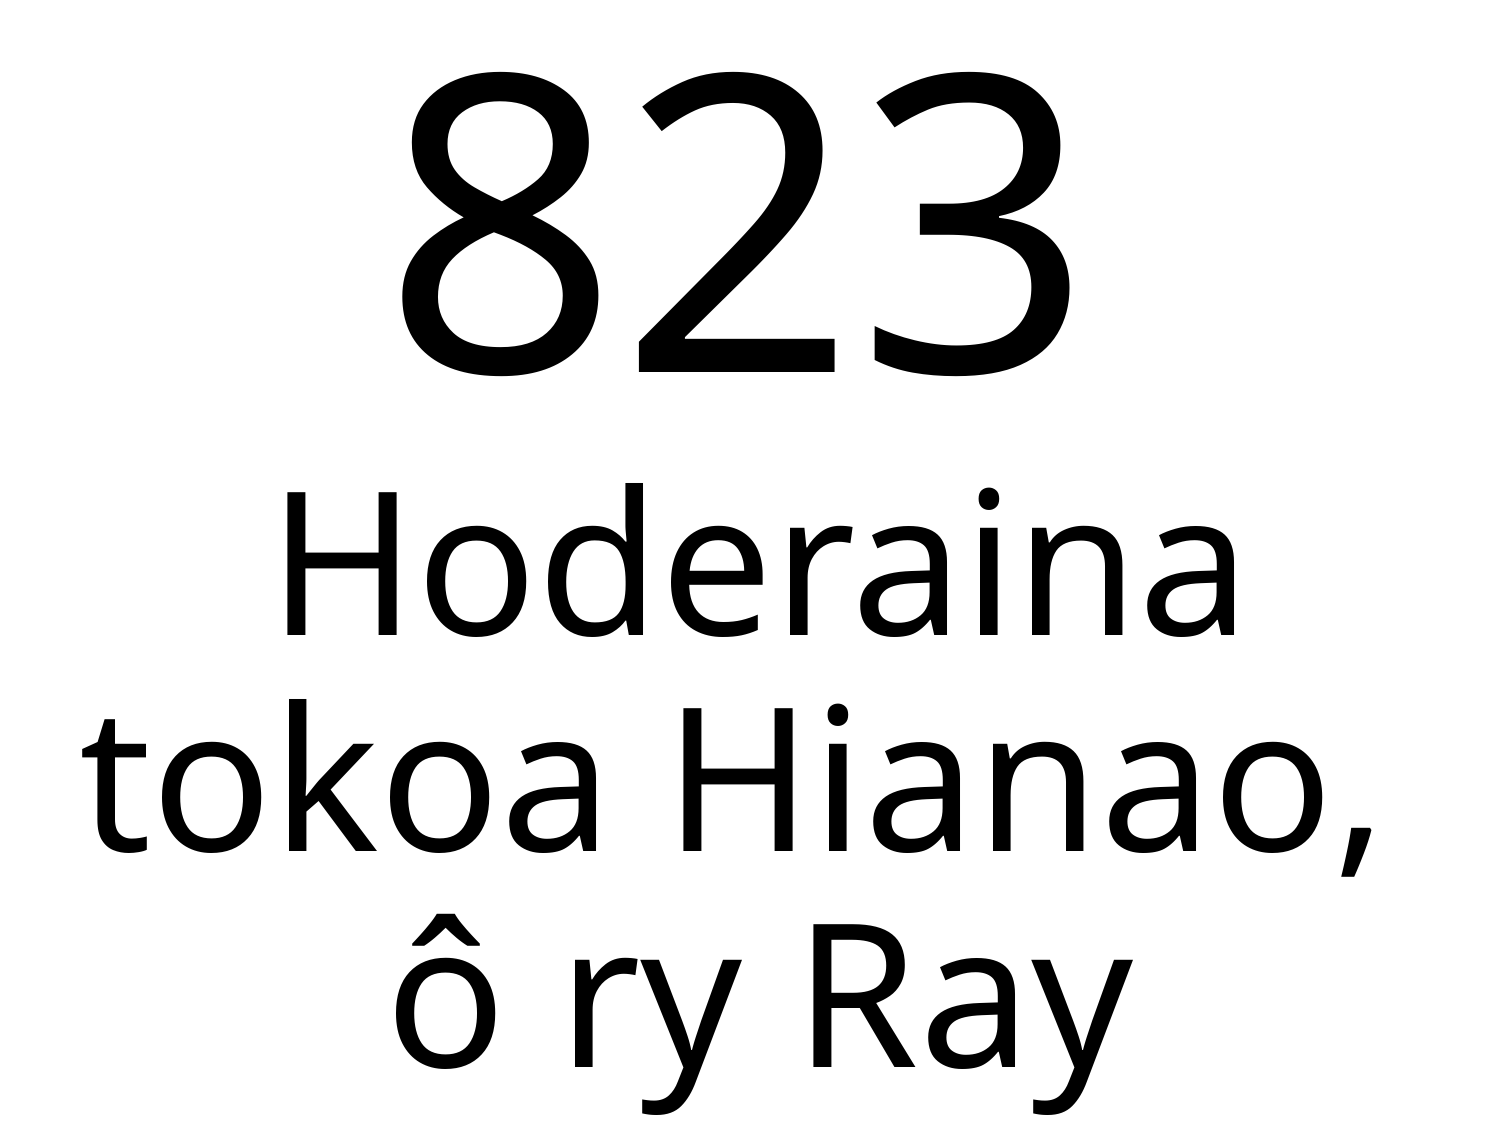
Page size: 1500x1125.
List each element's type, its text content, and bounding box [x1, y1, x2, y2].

title 823 Hoderaina tokoa Hianao, ô ry Ray [0, 453, 1500, 672]
